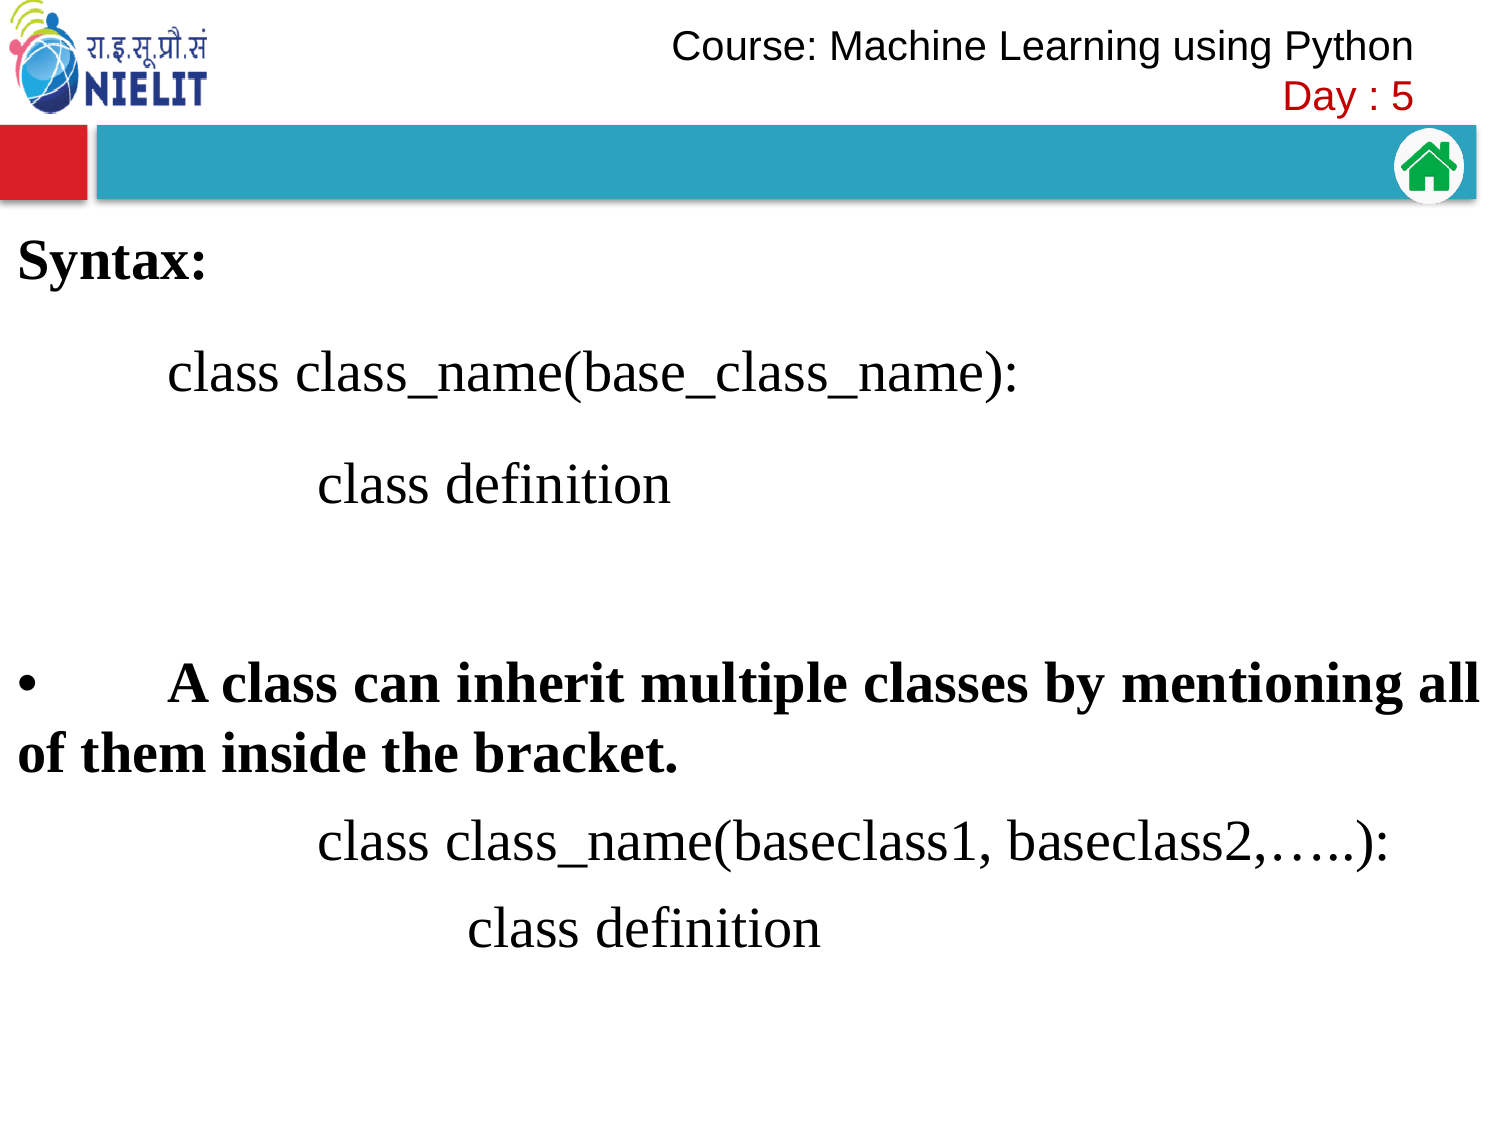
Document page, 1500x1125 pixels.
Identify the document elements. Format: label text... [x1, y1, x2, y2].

picture [9, 0, 207, 114]
picture [1394, 128, 1464, 204]
subtitle Syntax: class class_name(base_class_name): class definition • A class can inherit multiple classes by mentioning all of them inside the bracket. class class_name(baseclass1, baseclass2,…..): class definition [0, 212, 1500, 1125]
